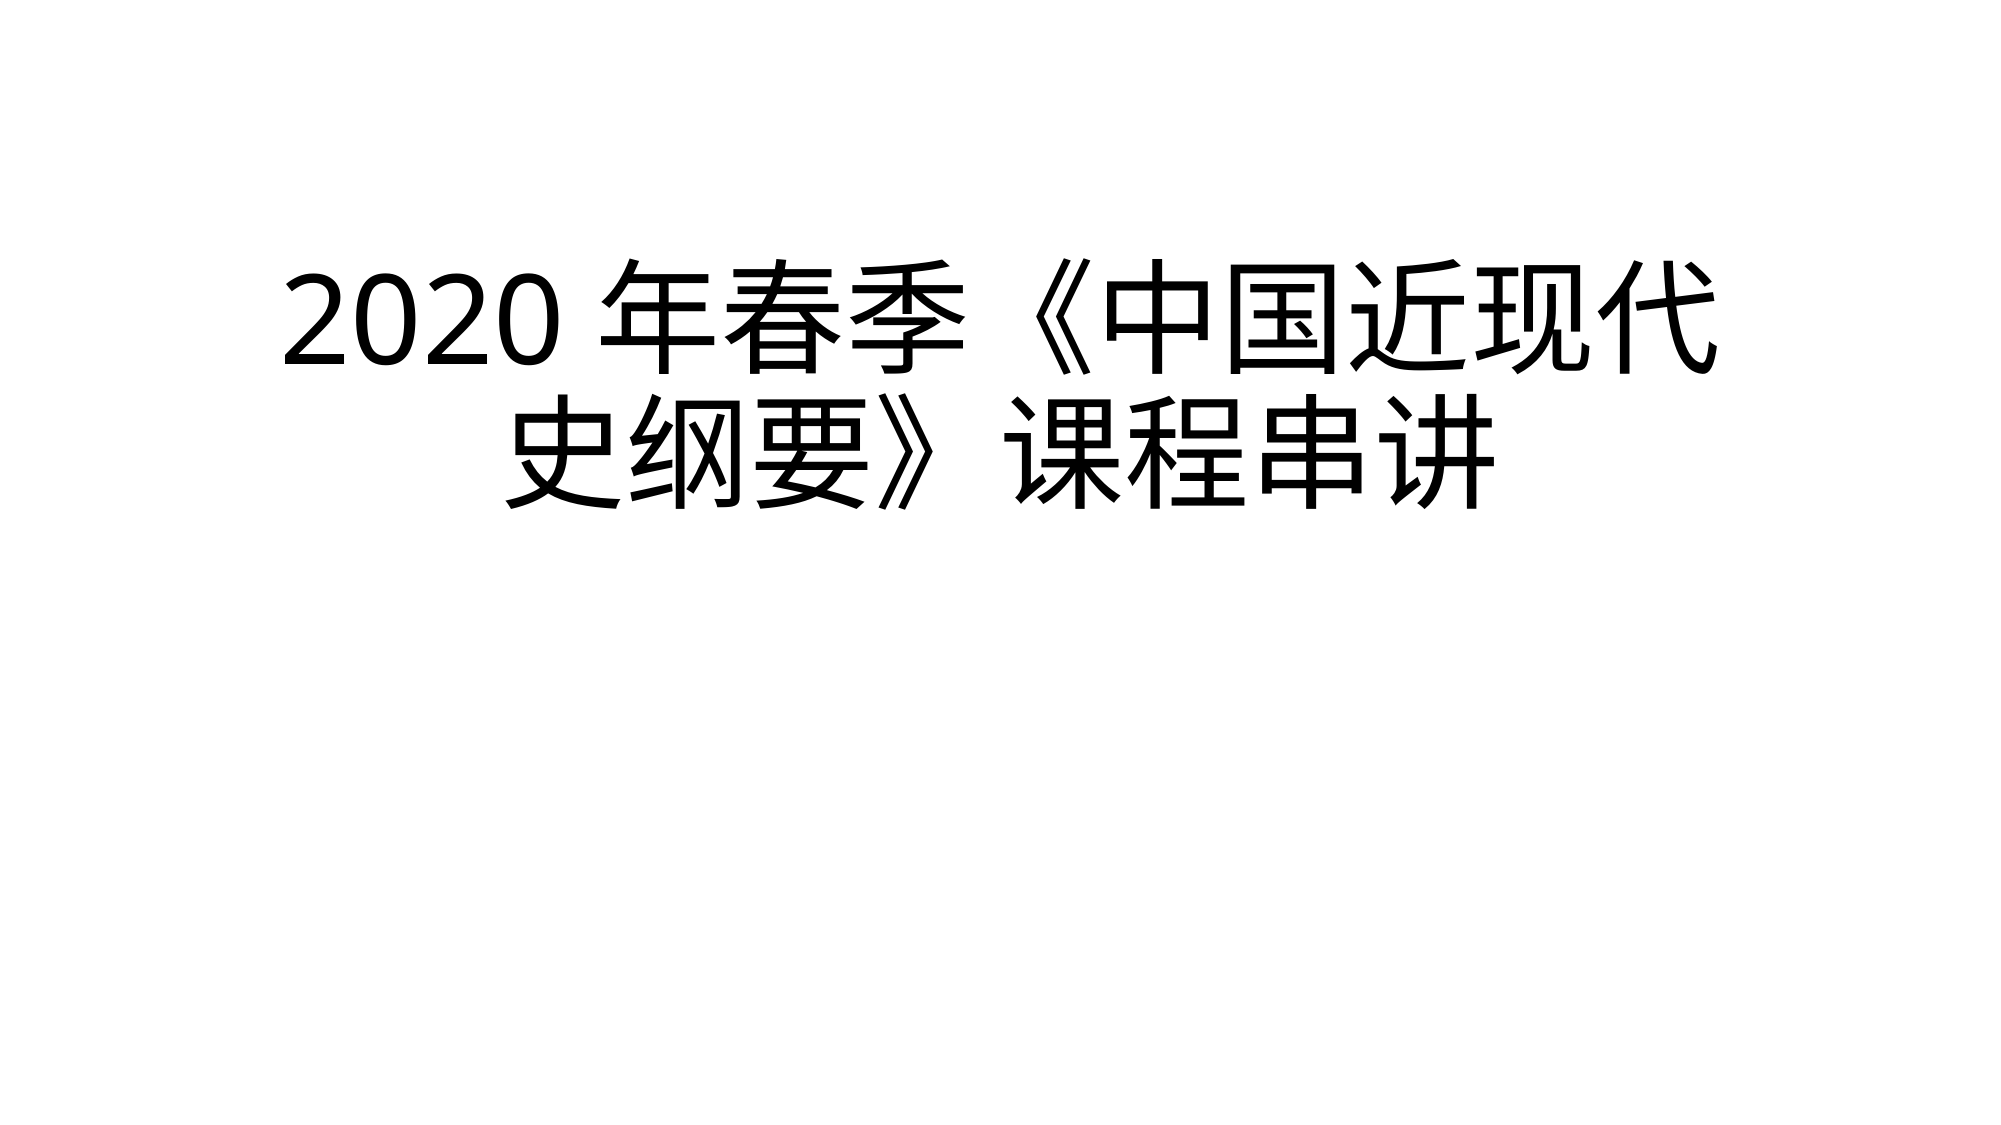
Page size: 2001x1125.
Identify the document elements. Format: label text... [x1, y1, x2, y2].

title 2020年春季《中国近现代史纲要》课程串讲 [249, 184, 1750, 535]
